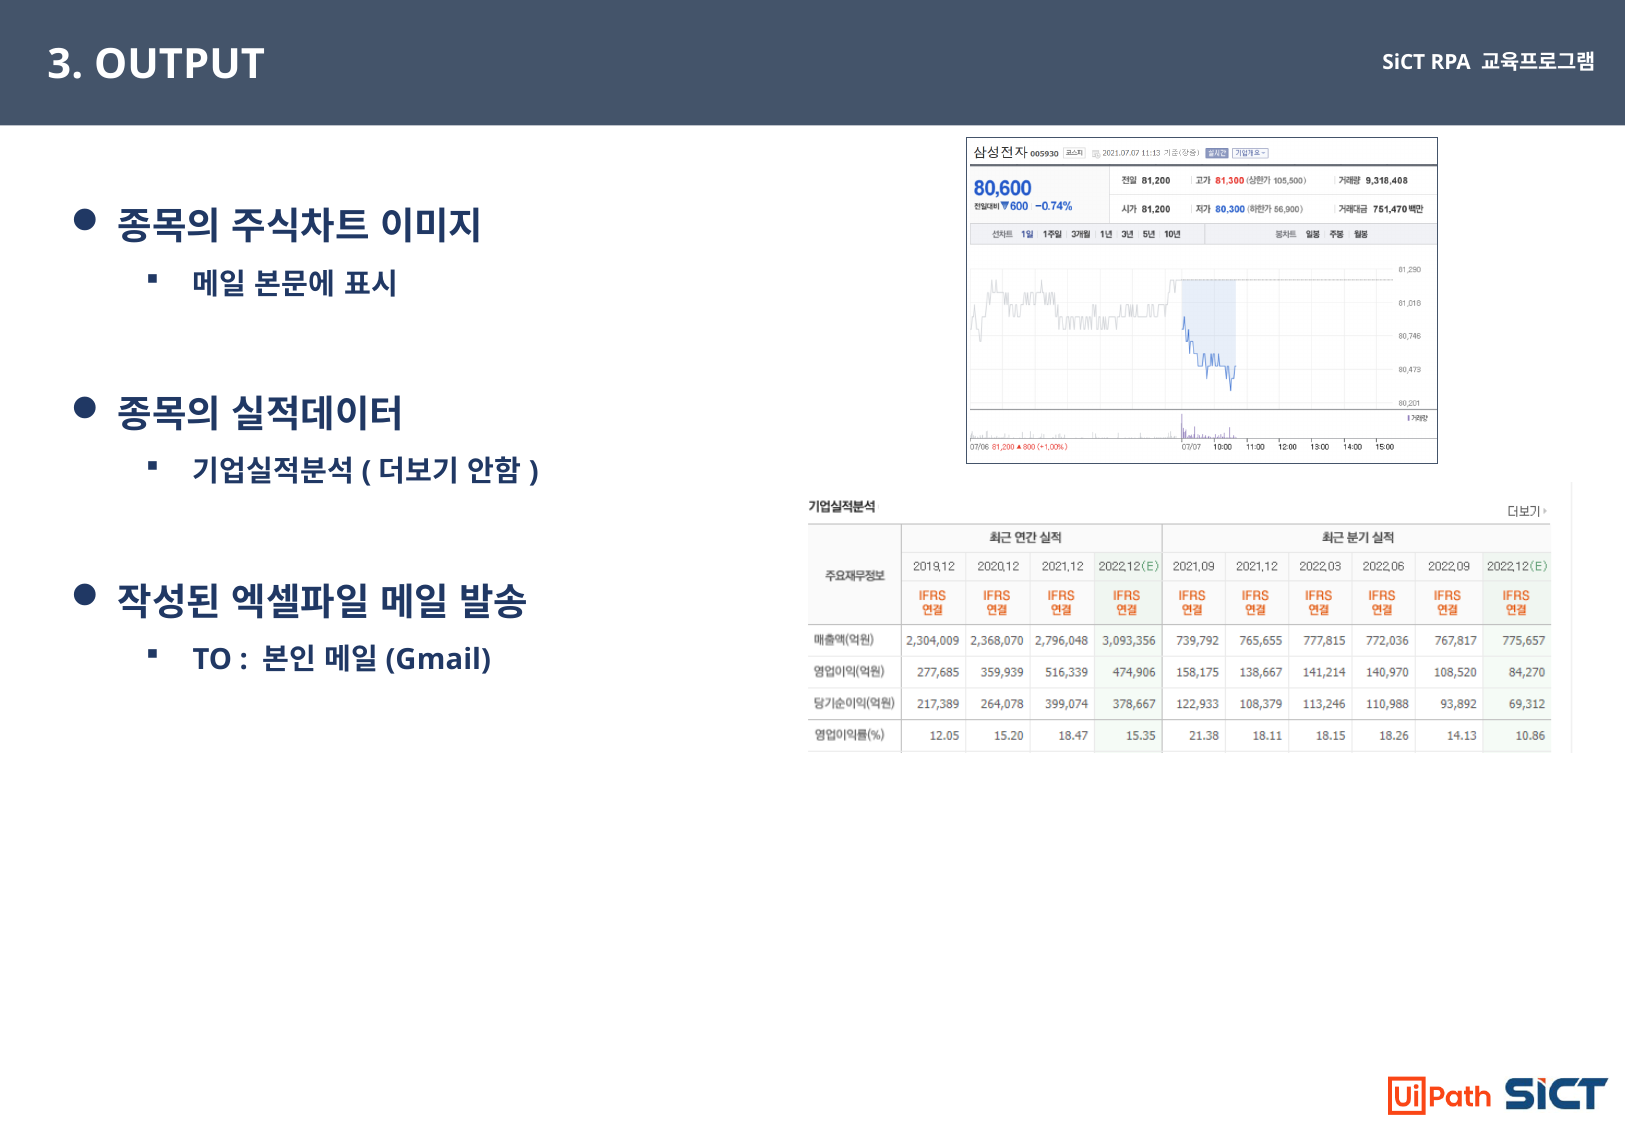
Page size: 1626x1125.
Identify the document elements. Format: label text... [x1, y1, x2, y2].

picture [1385, 1074, 1492, 1117]
text_box 3. OUTPUT [32, 0, 837, 124]
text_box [56, 172, 1582, 681]
picture [1503, 1074, 1610, 1113]
picture [795, 482, 1573, 753]
picture [966, 137, 1438, 464]
